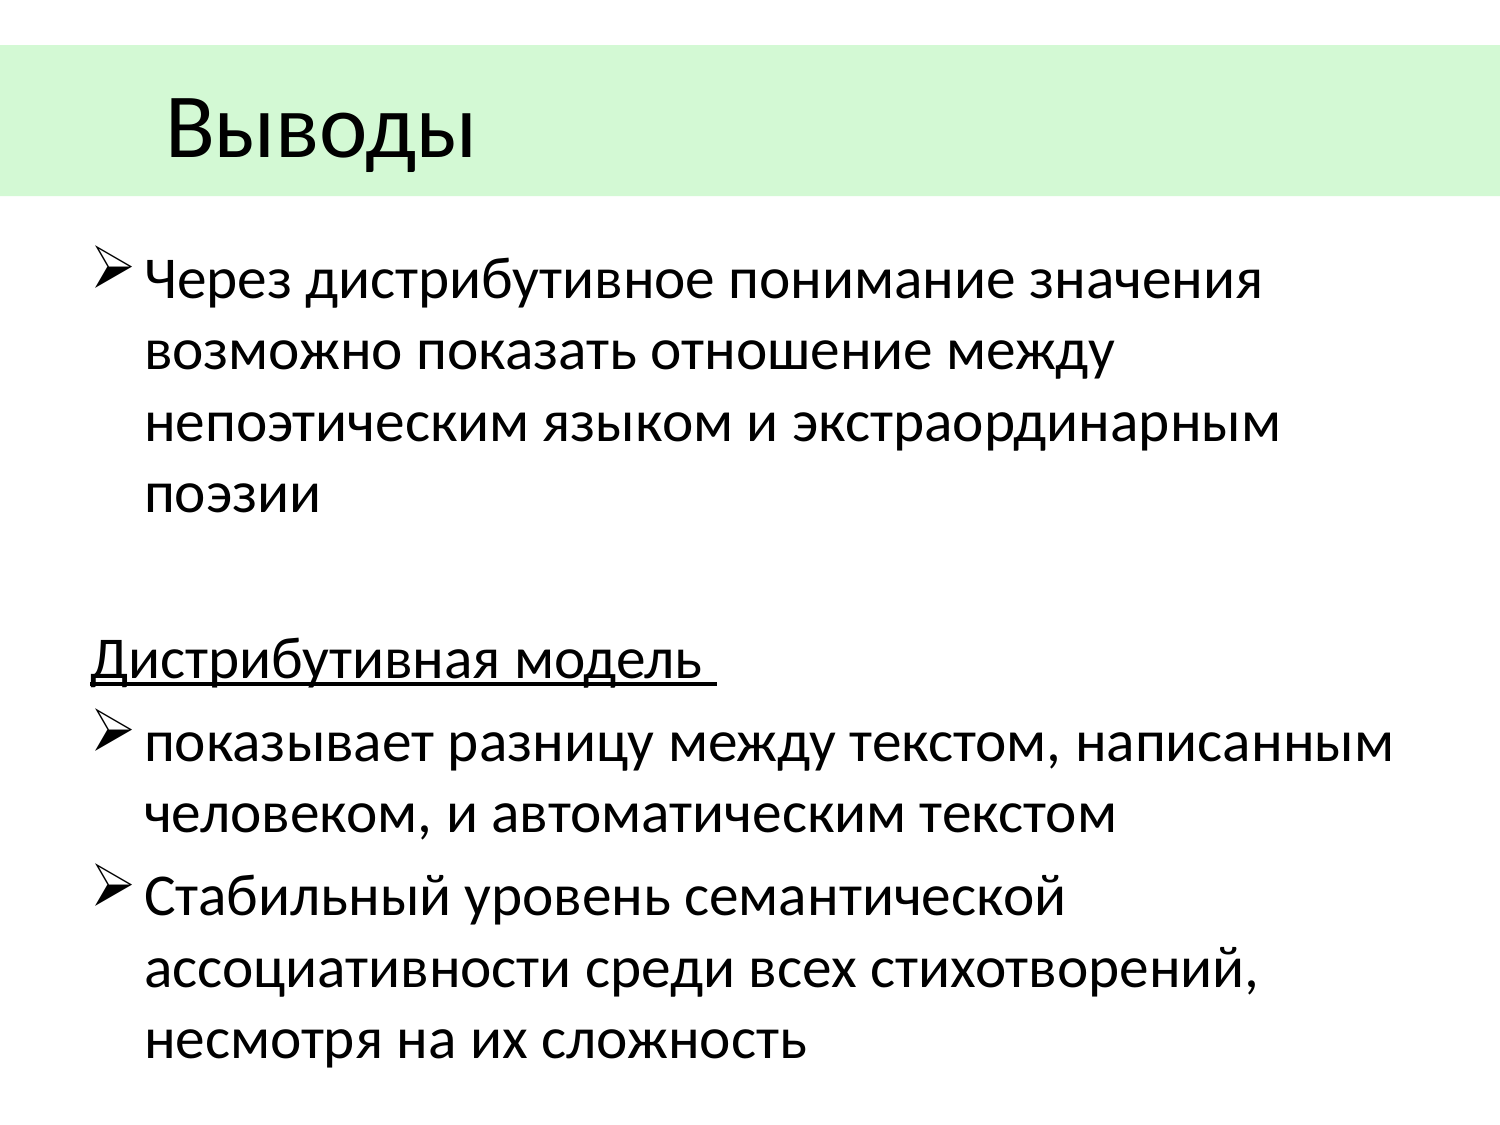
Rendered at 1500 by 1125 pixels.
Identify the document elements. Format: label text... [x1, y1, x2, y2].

text_box Выводы [0, 45, 1500, 197]
list Через дистрибутивное понимание значения возможно показать отношение между непоэтическим языком и экстраординарным поэзии Дистрибутивная модель показывает разницу между текстом, написанным человеком, и автоматическим текстом Стабильный уровень семантической ассоциативности среди всех стихотворений, несмотря на их сложность [75, 231, 1425, 1094]
